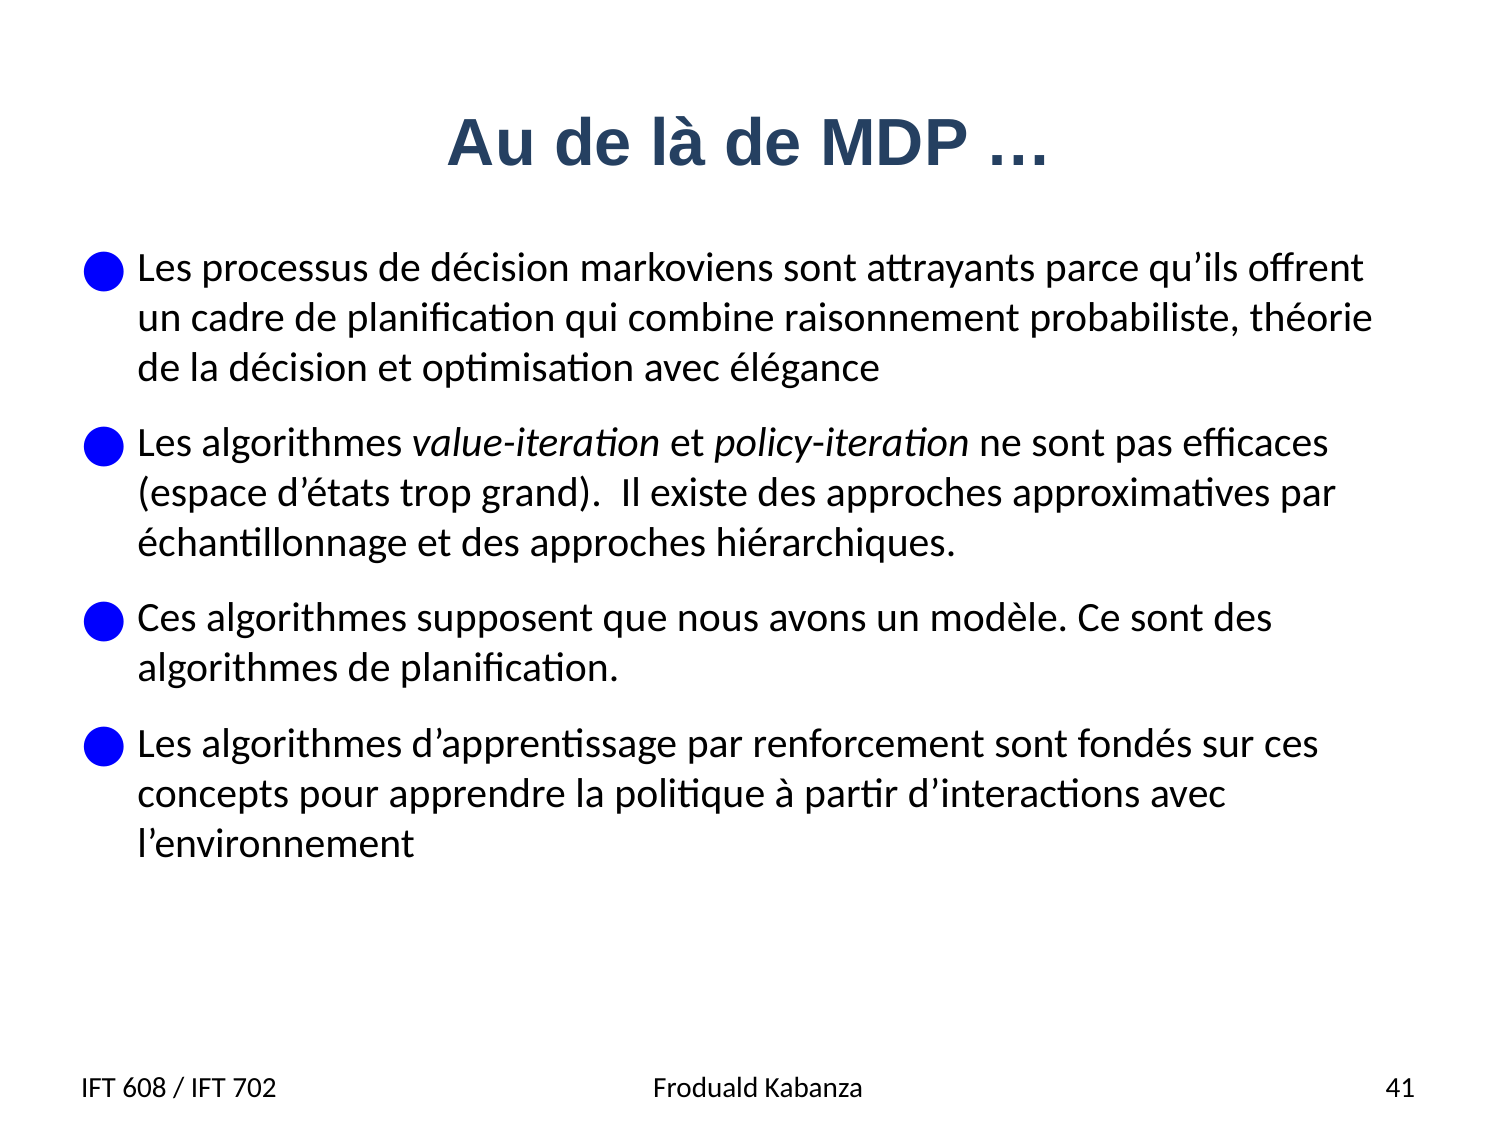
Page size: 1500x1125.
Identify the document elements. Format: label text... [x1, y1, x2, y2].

list Les processus de décision markoviens sont attrayants parce qu’ils offrent un cadre de planification qui combine raisonnement probabiliste, théorie de la décision et optimisation avec élégance Les algorithmes value-iteration et policy-iteration ne sont pas efficaces (espace d’états trop grand). Il existe des approches approximatives par échantillonnage et des approches hiérarchiques. Ces algorithmes supposent que nous avons un modèle. Ce sont des algorithmes de planification. Les algorithmes d’apprentissage par renforcement sont fondés sur ces concepts pour apprendre la politique à partir d’interactions avec l’environnement [66, 232, 1431, 1012]
slide_number IFT 608 / IFT 702 [66, 1056, 356, 1117]
title Au de là de MDP … [75, 45, 1425, 232]
footer Froduald Kabanza [520, 1056, 996, 1117]
slide_number 41 [1080, 1056, 1431, 1117]
